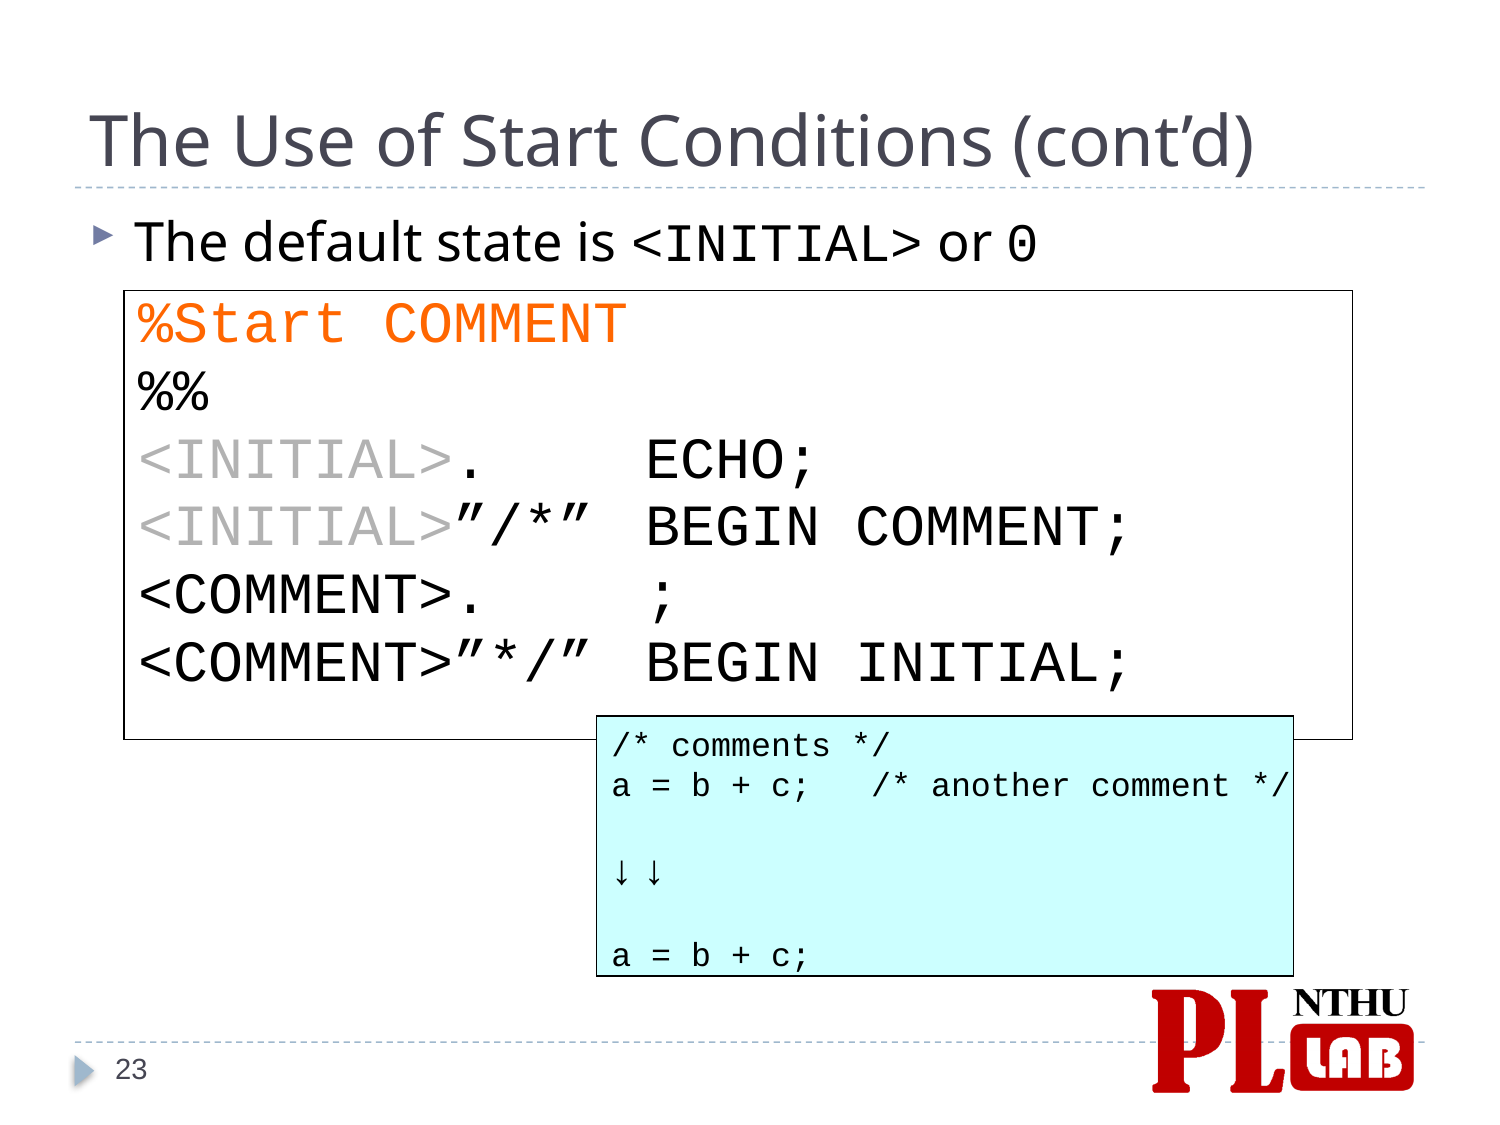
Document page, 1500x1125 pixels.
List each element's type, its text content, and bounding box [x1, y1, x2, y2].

text_box %Start COMMENT %% <INITIAL>. ECHO; <INITIAL>”/*” BEGIN COMMENT; <COMMENT>. ; <COMMENT>”*/” BEGIN INITIAL; [123, 290, 1353, 740]
text_box /* comments */ a = b + c; /* another comment */ ↓ ↓ a = b + c; [596, 716, 1294, 976]
slide_number 23 [100, 1042, 426, 1103]
list The default state is <INITIAL> or 0 [75, 200, 1425, 1010]
title The Use of Start Conditions (cont’d) [75, 24, 1425, 188]
picture [1145, 972, 1426, 1103]
